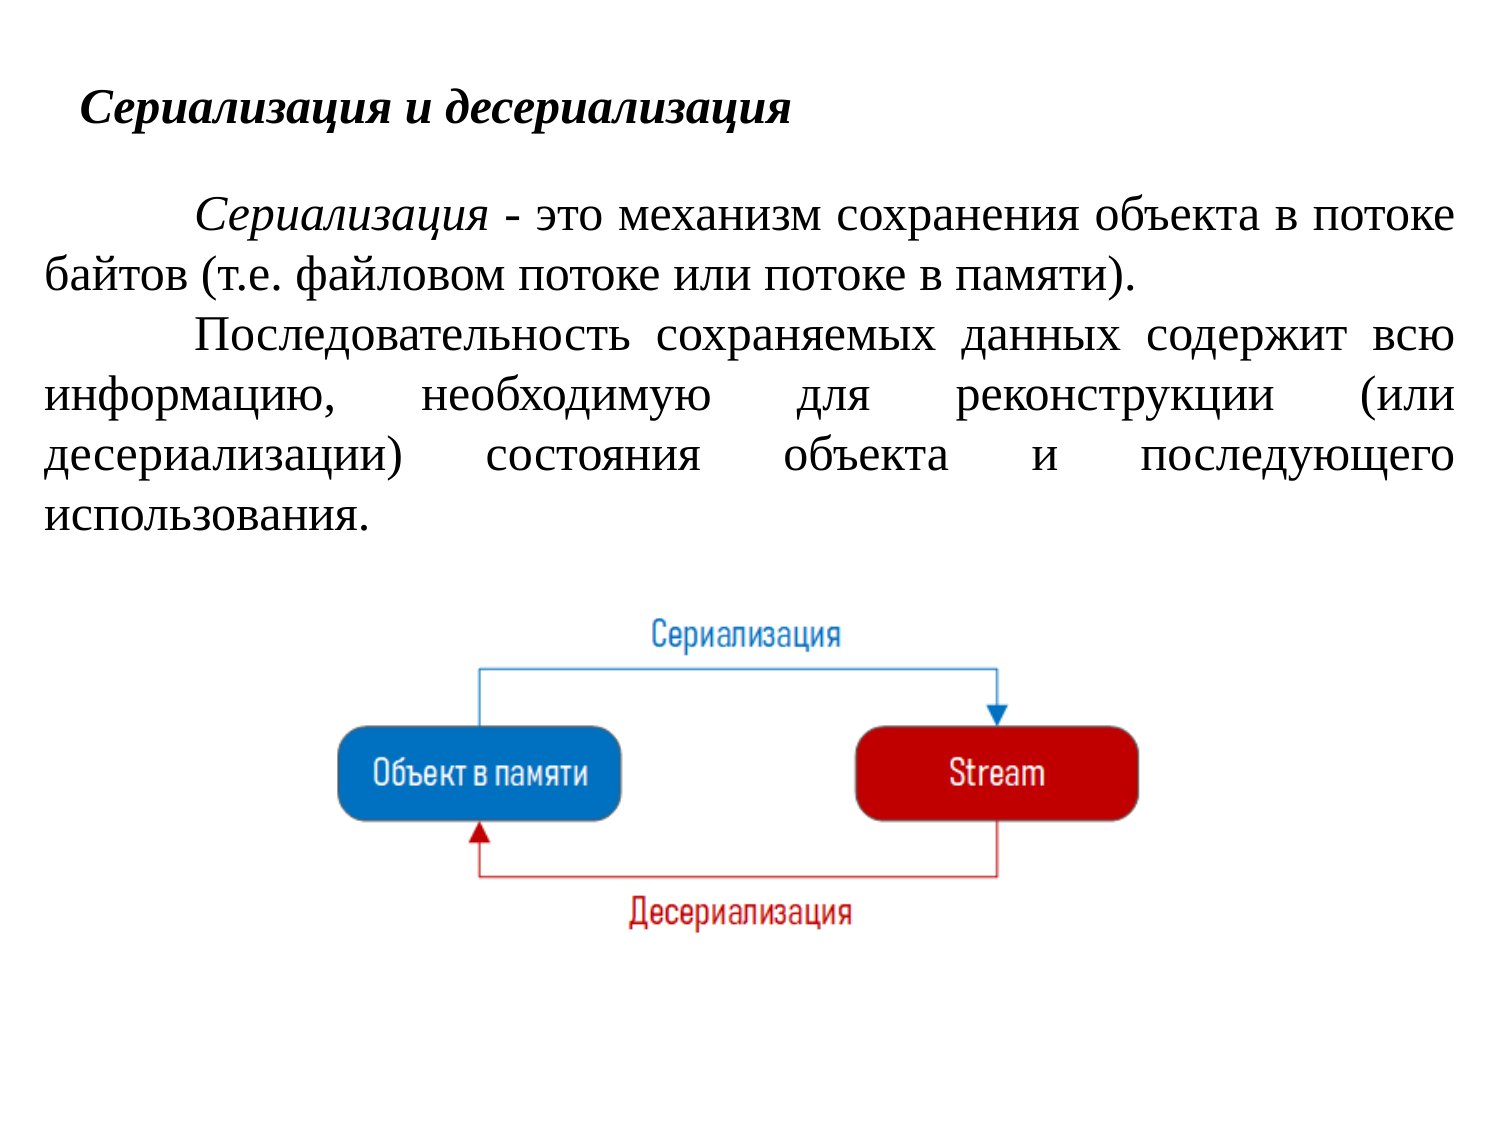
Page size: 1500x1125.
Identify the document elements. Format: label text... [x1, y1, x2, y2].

text_box Сериализация и десериализация [64, 66, 1459, 142]
text_box Сериализация - это механизм сохранения объекта в потоке байтов (т.е. файловом потоке или потоке в памяти). Последовательность сохраняемых данных содержит всю информацию, необходимую для реконструкции (или десериализации) состояния объекта и последующего использования. [29, 172, 1471, 548]
picture [336, 597, 1141, 953]
